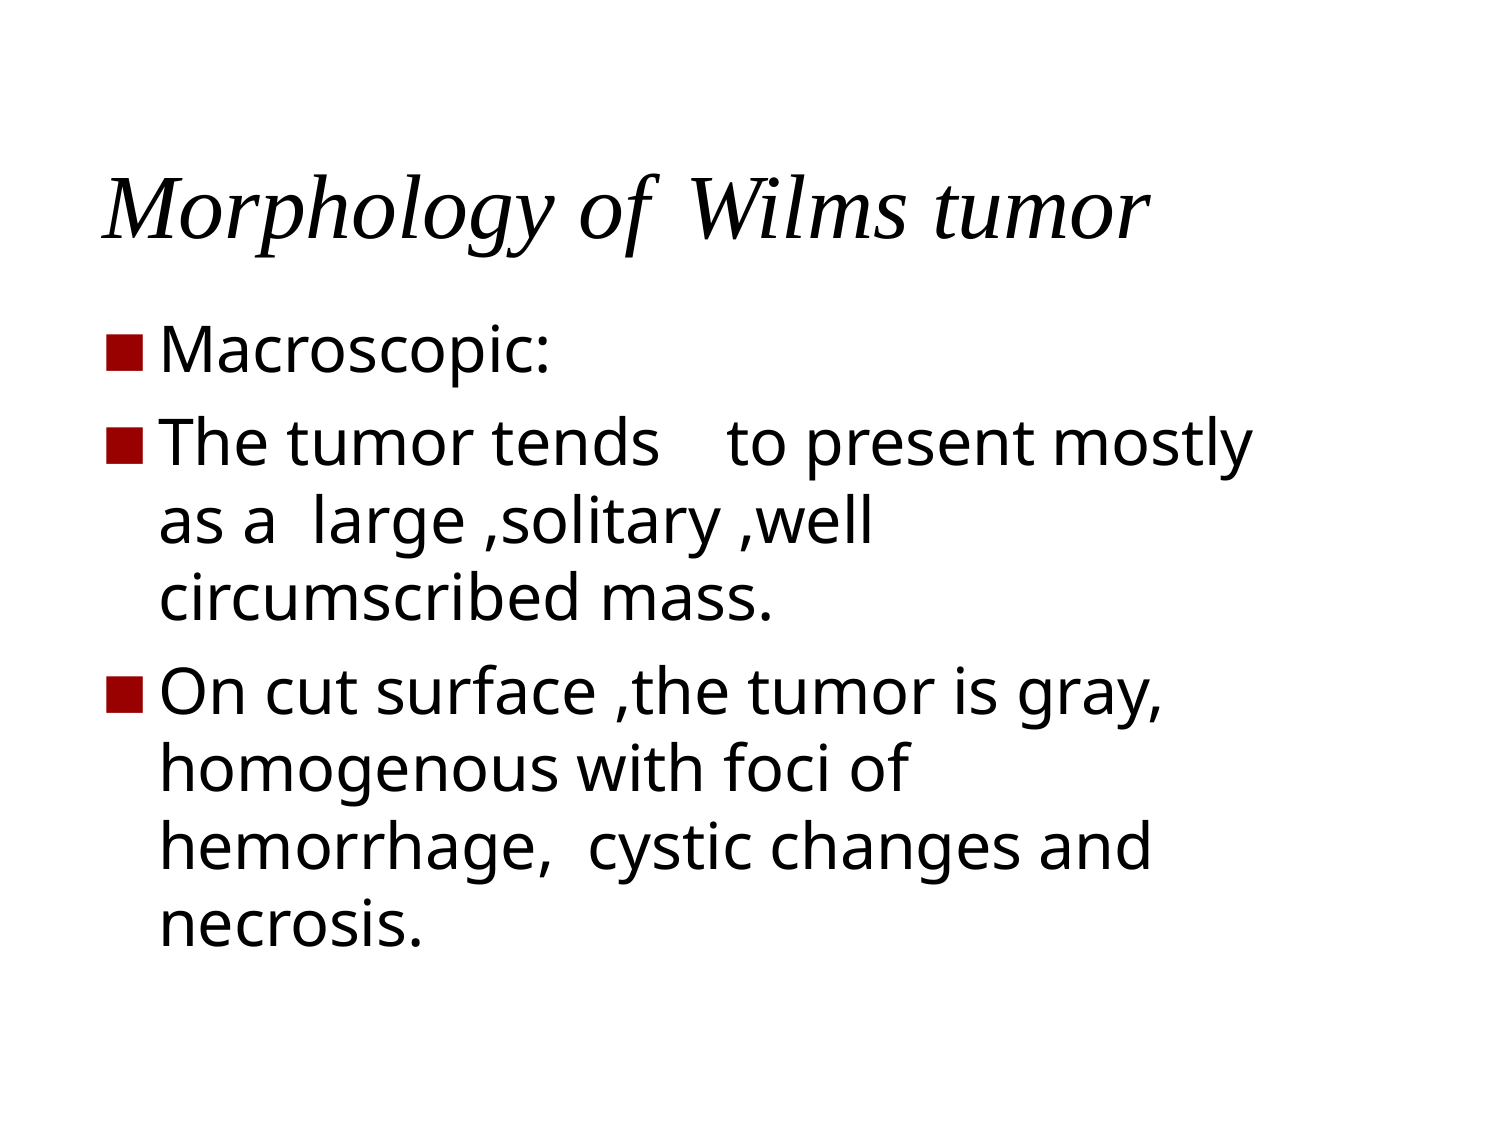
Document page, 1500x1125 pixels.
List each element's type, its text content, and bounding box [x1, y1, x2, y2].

text_box Macroscopic: The tumor tends to present mostly as a large ,solitary ,well circumscribed mass. On cut surface ,the tumor is gray, homogenous with foci of hemorrhage, cystic changes and necrosis. [95, 289, 1301, 960]
title Morphology of Wilms tumor [100, 145, 1172, 289]
